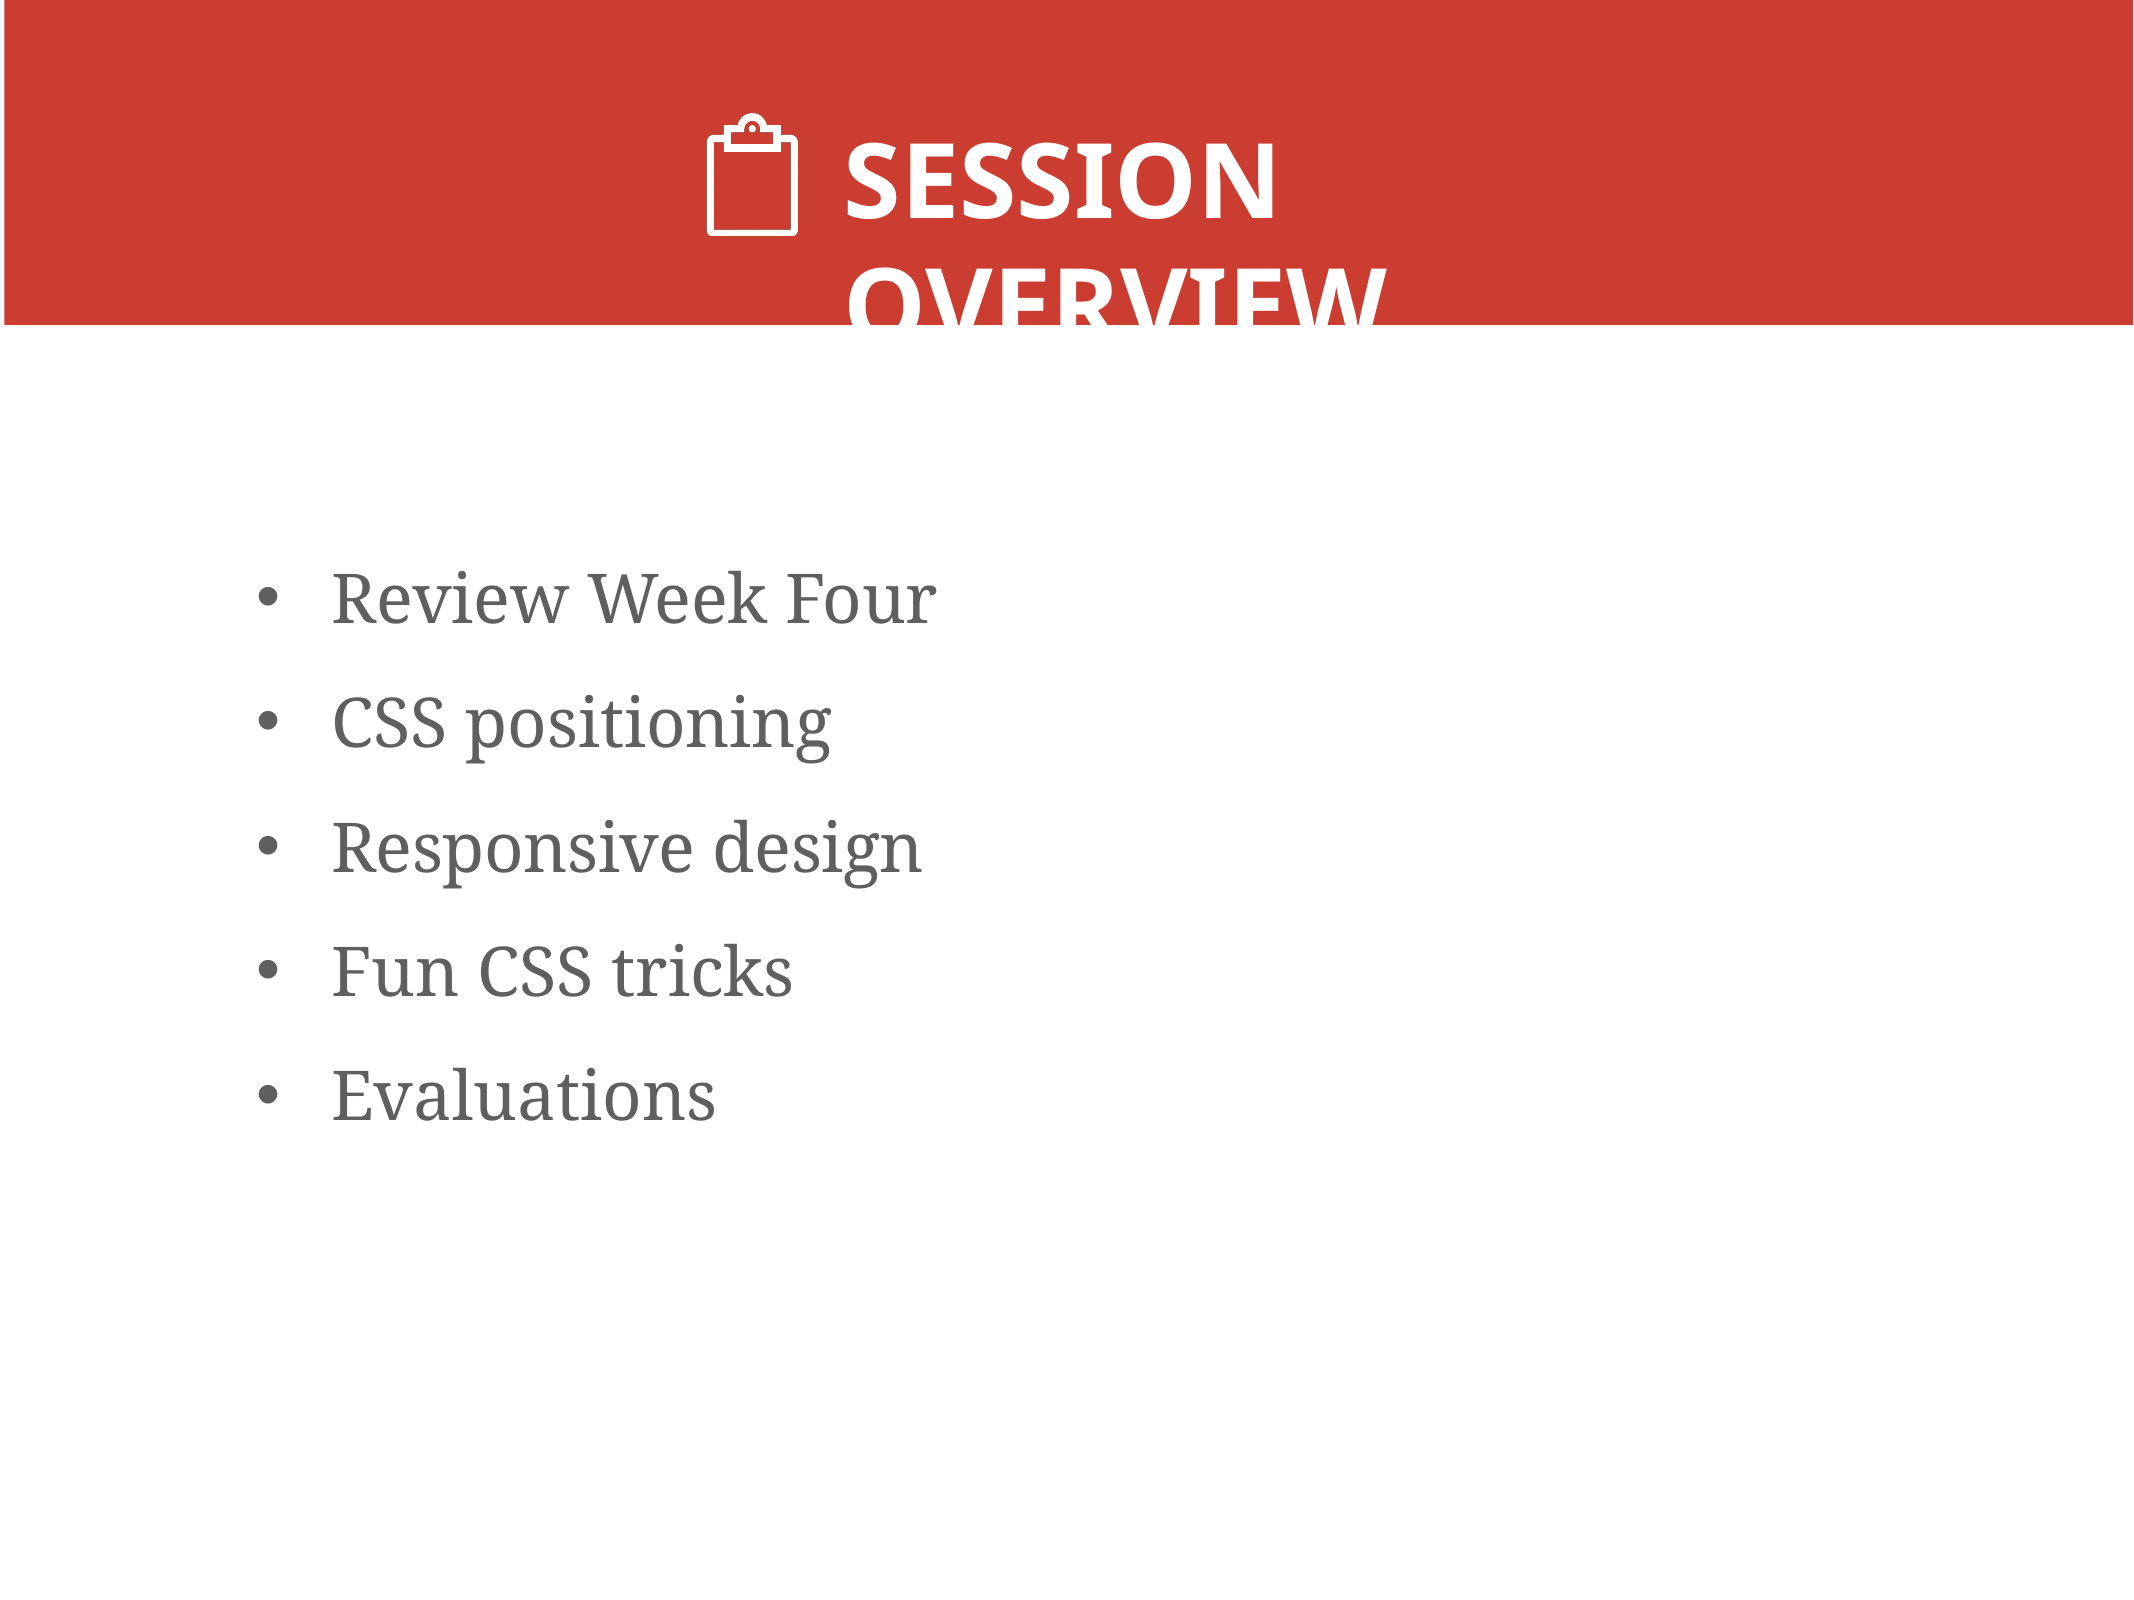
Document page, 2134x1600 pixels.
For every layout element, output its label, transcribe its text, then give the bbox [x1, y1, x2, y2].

title SESSION OVERVIEW [841, 114, 1445, 383]
text_box [4, 0, 2134, 325]
text_box Review Week Four CSS positioning Responsive design Fun CSS tricks Evaluations [254, 512, 2092, 1135]
text_box [691, 113, 813, 237]
